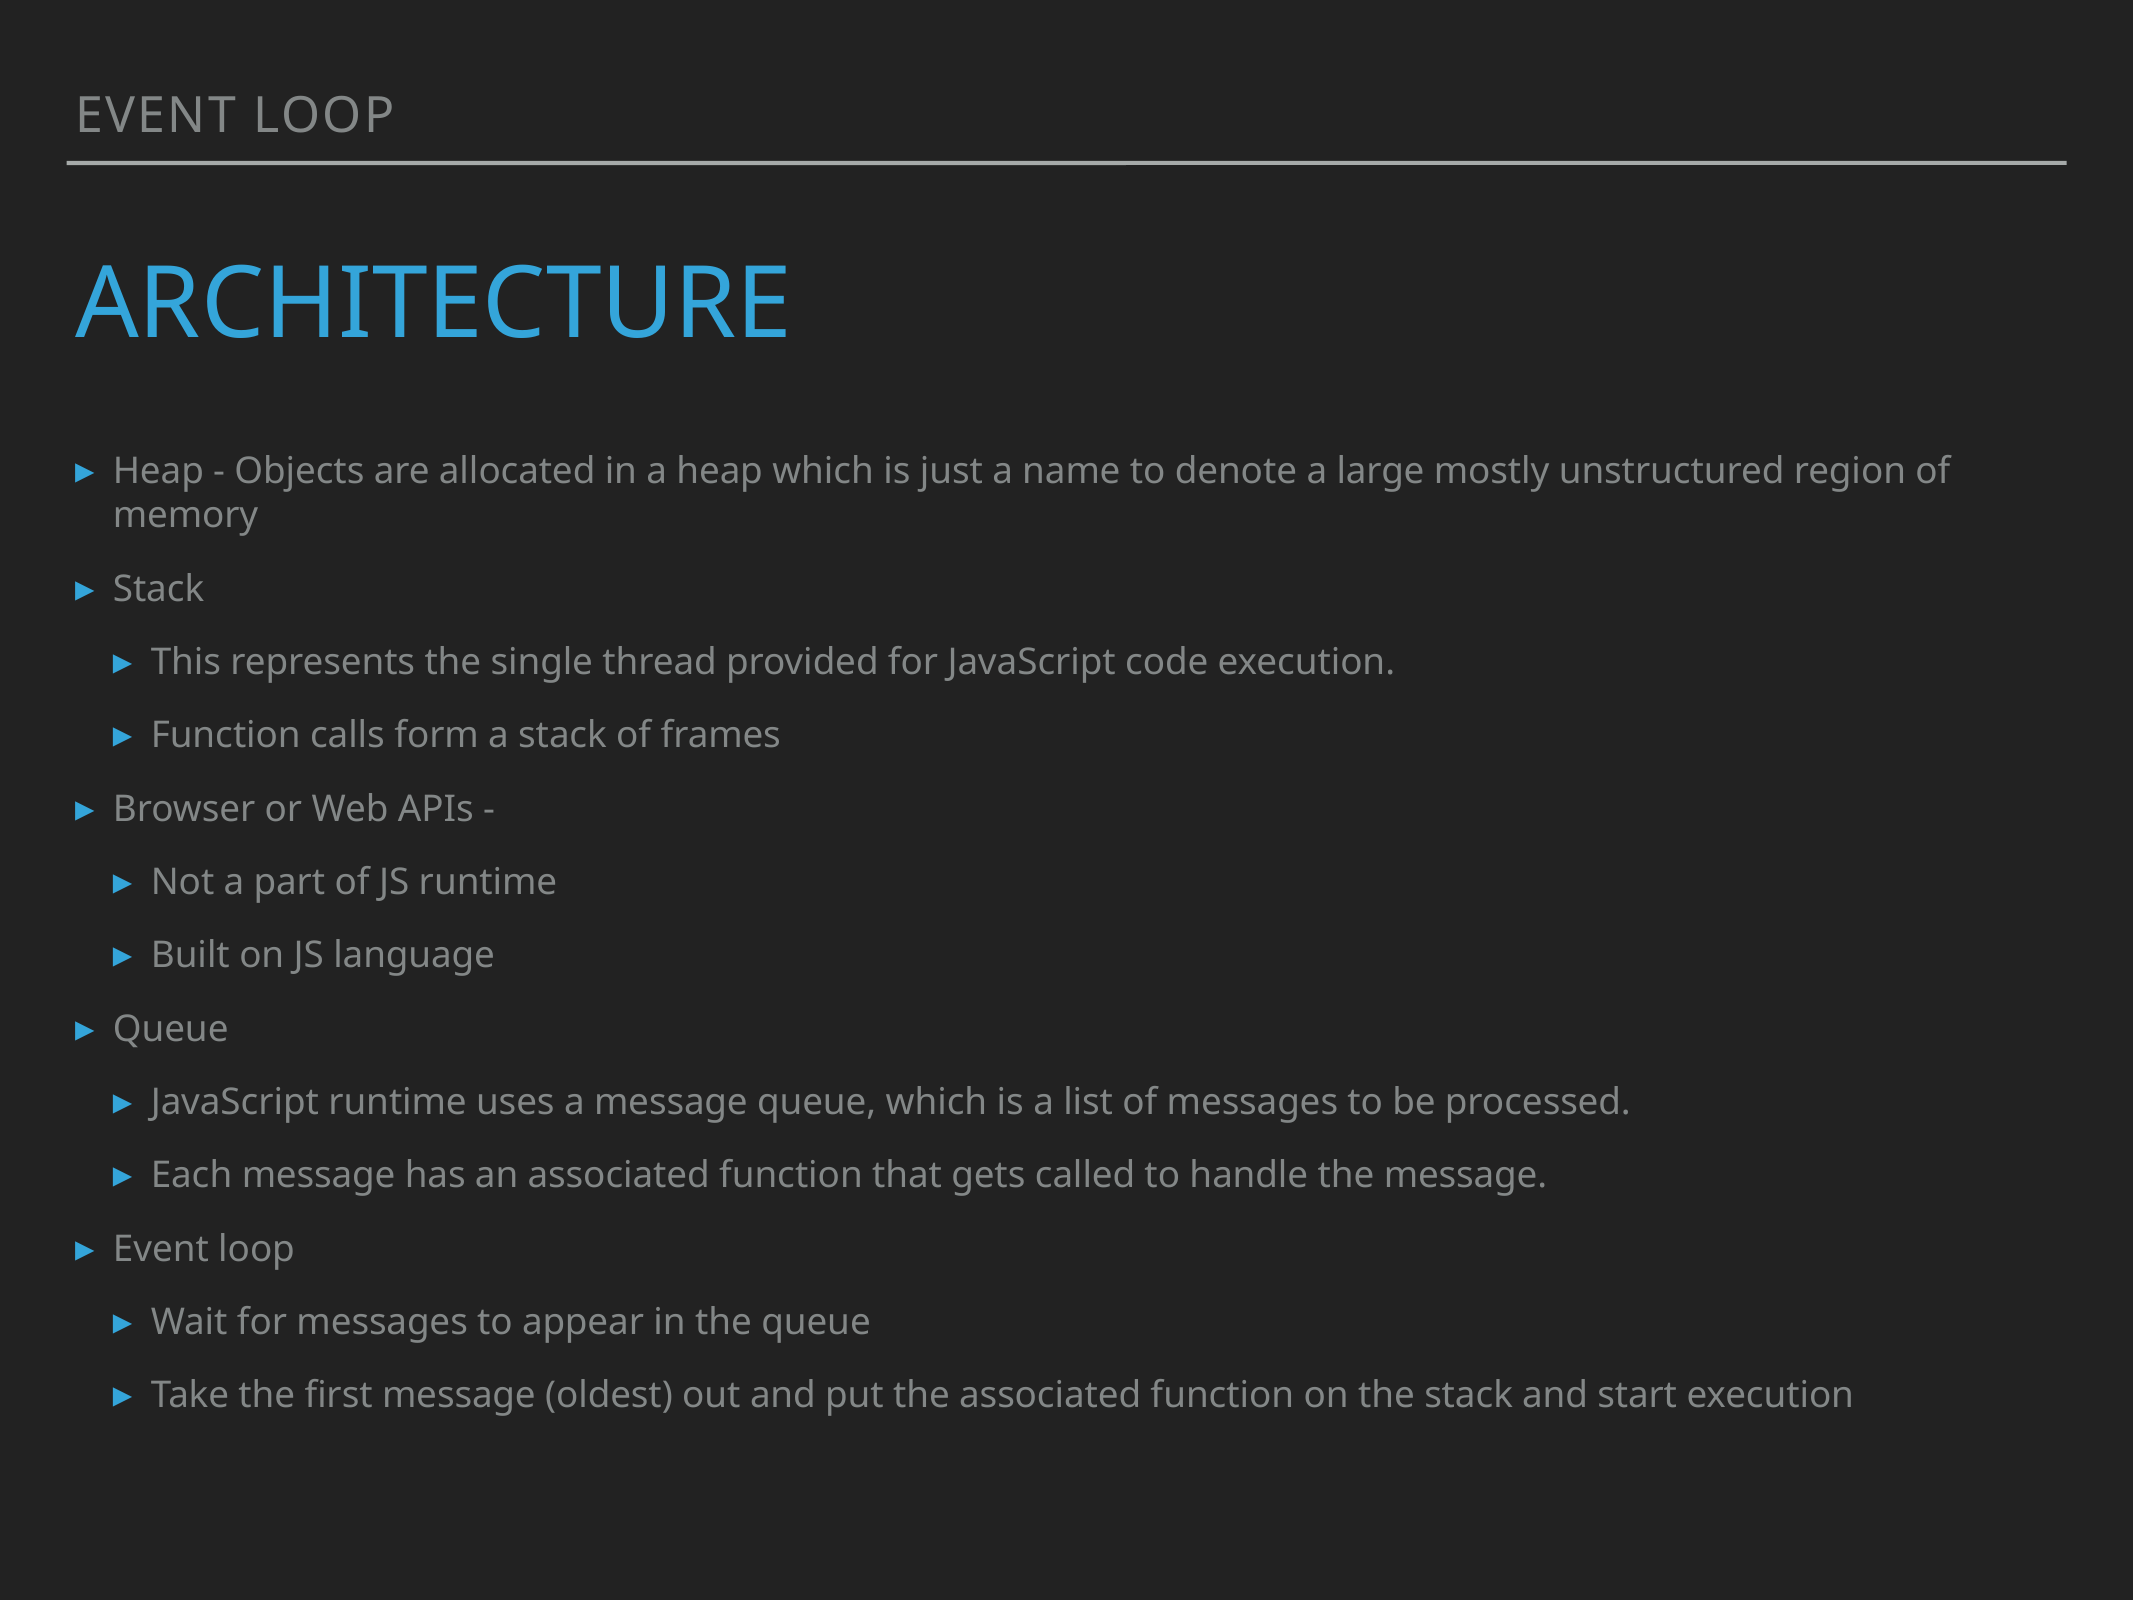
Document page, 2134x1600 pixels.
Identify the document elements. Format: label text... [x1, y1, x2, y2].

list Heap - Objects are allocated in a heap which is just a name to denote a large mostly unstructured region of memory Stack This represents the single thread provided for JavaScript code execution. Function calls form a stack of frames Browser or Web APIs - Not a part of JS runtime Built on JS language Queue JavaScript runtime uses a message queue, which is a list of messages to be processed. Each message has an associated function that gets called to handle the message. Event loop Wait for messages to appear in the queue Take the first message (oldest) out and put the associated function on the stack and start execution [66, 437, 2068, 1527]
title Architecture [66, 251, 2068, 372]
list Event loop [66, 74, 1901, 151]
